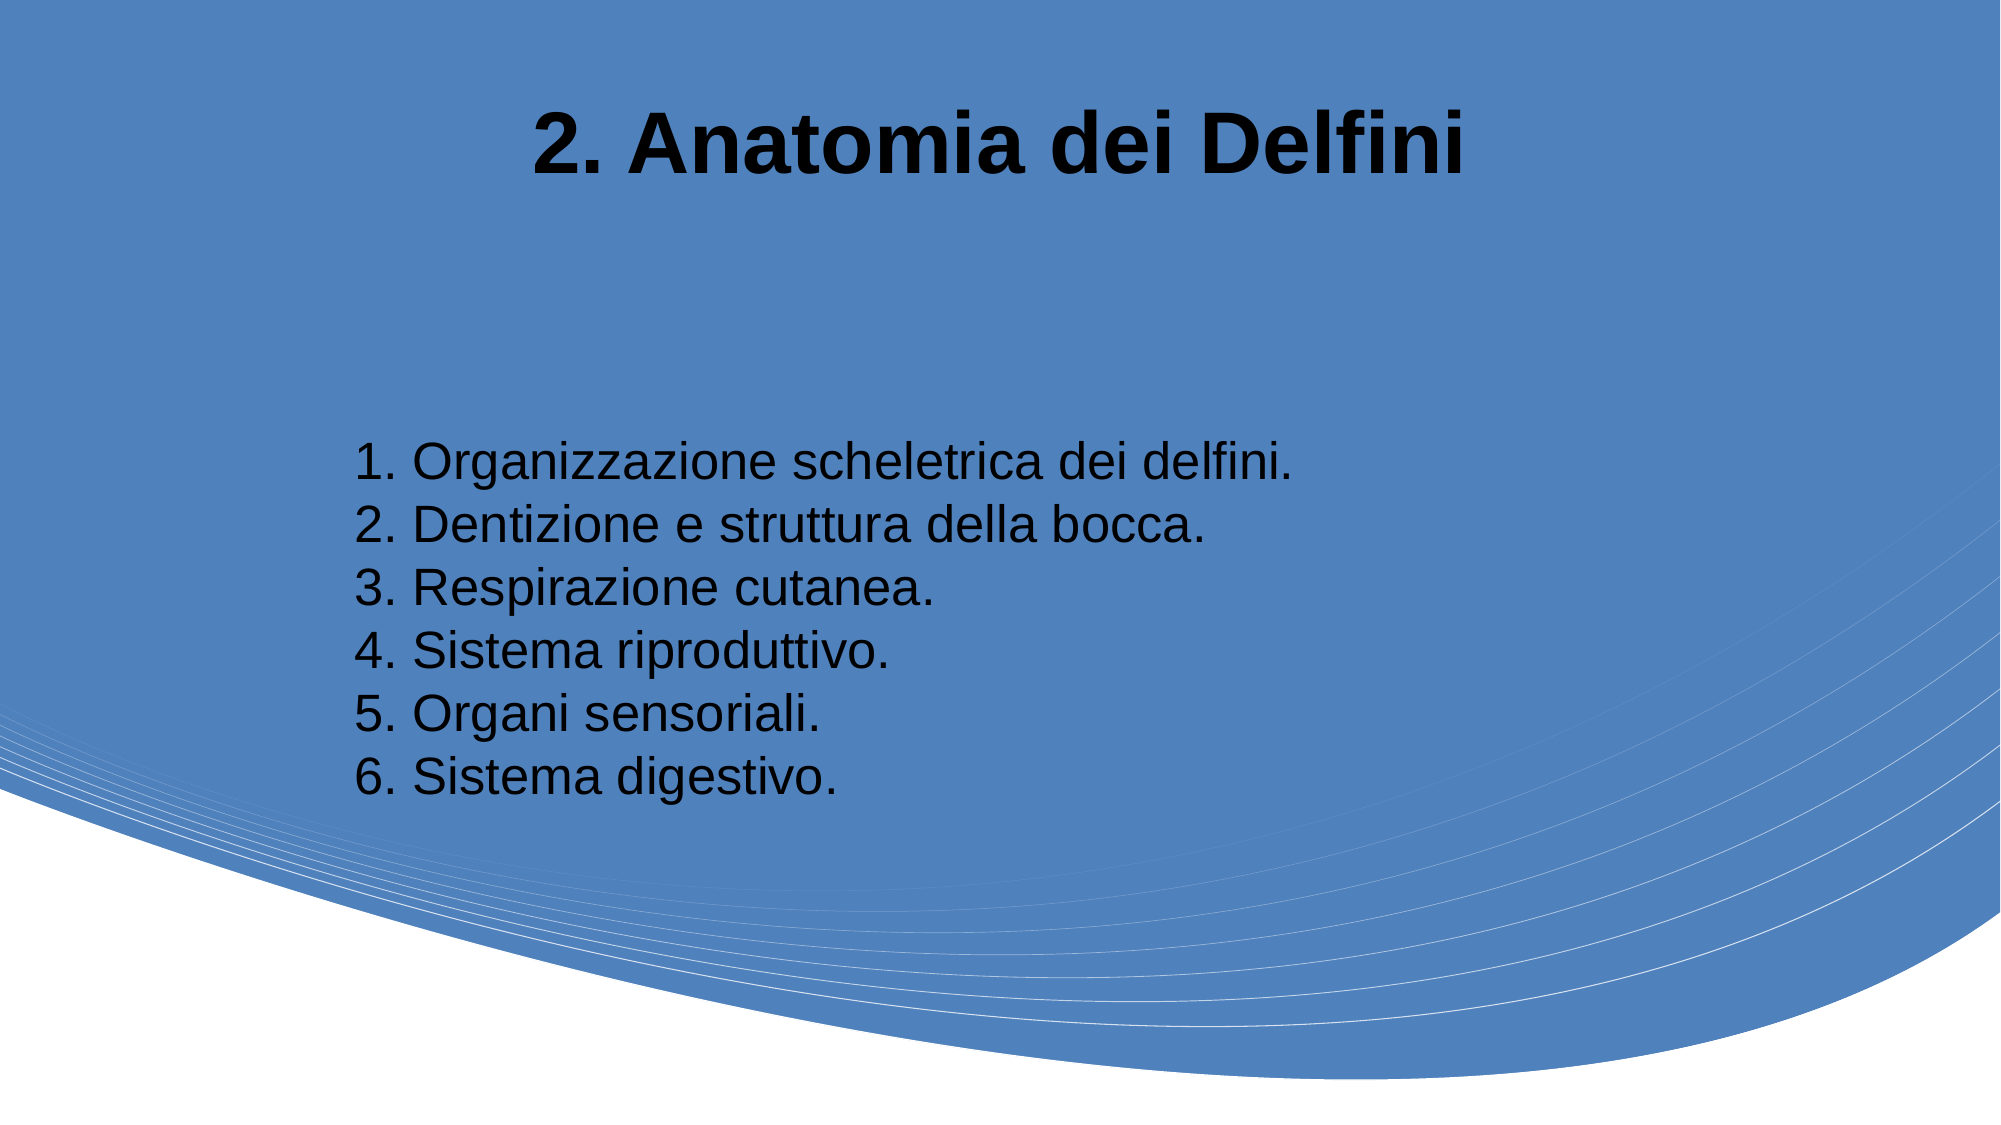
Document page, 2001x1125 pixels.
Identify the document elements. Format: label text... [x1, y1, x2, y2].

text_box 1. Organizzazione scheletrica dei delfini. 2. Dentizione e struttura della bocca. 3. Respirazione cutanea. 4. Sistema riproduttivo. 5. Organi sensoriali. 6. Sistema digestivo. [339, 374, 1311, 813]
title 2. Anatomia dei Delfini [99, 45, 1900, 233]
